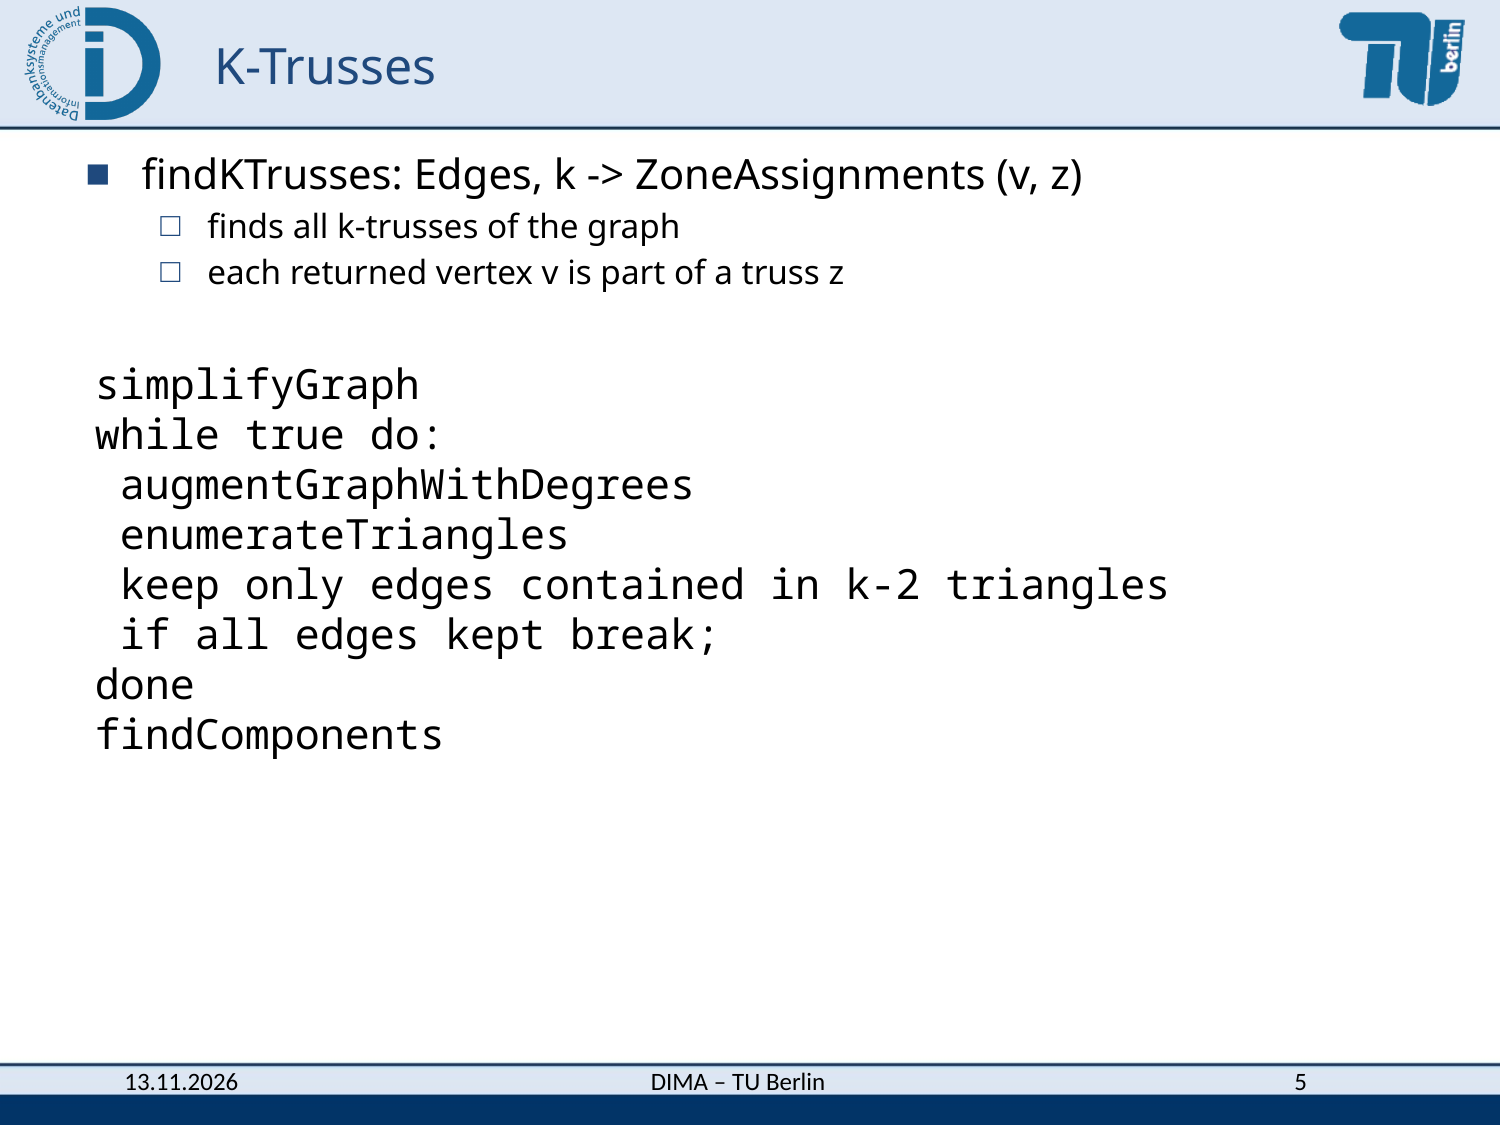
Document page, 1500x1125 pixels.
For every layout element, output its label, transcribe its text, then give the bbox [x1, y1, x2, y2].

list findKTrusses: Edges, k -> ZoneAssignments (v, z) finds all k-trusses of the graph each returned vertex v is part of a truss z simplifyGraph while true do: augmentGraphWithDegrees enumerateTriangles keep only edges contained in k-2 triangles if all edges kept break; done findComponents [70, 140, 1430, 1043]
title K-Trusses [199, 11, 1325, 118]
picture [0, 0, 1500, 1125]
